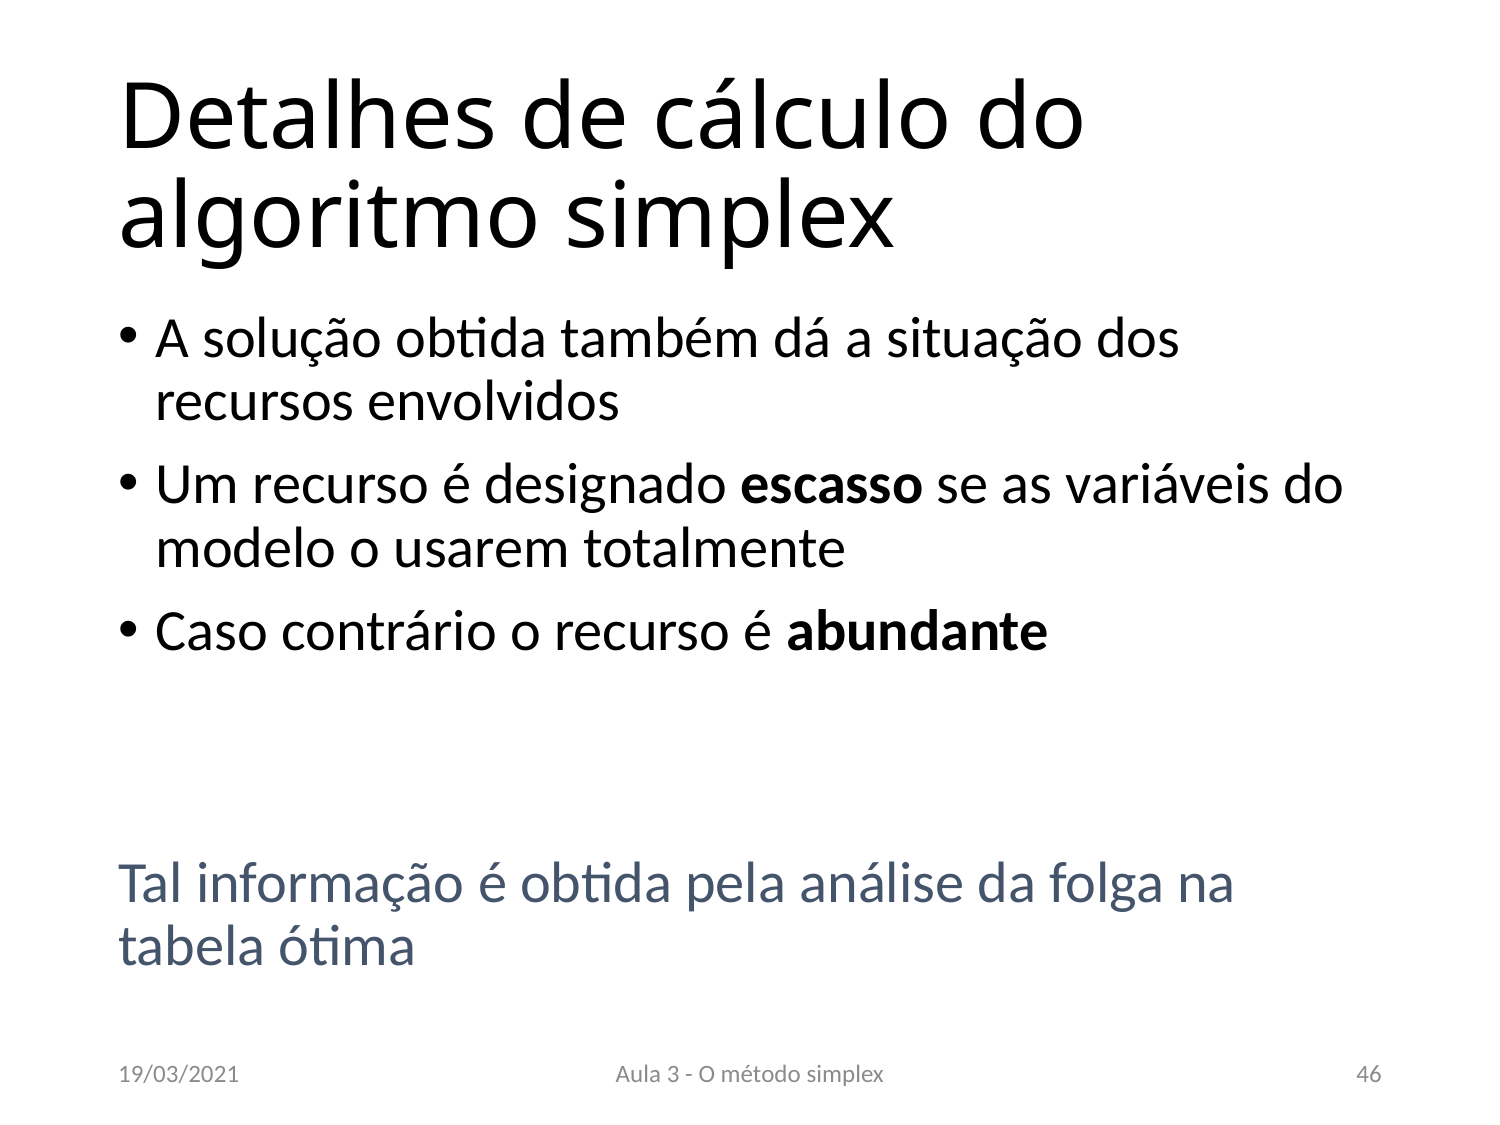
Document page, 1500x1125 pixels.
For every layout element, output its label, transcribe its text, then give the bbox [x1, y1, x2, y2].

title Detalhes de cálculo do algoritmo simplex [103, 59, 1397, 278]
slide_number 46 [1059, 1042, 1397, 1103]
list A solução obtida também dá a situação dos recursos envolvidos Um recurso é designado escasso se as variáveis do modelo o usarem totalmente Caso contrário o recurso é abundante Tal informação é obtida pela análise da folga na tabela ótima [103, 299, 1397, 1014]
footer Aula 3 - O método simplex [496, 1042, 1004, 1103]
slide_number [103, 1042, 441, 1103]
